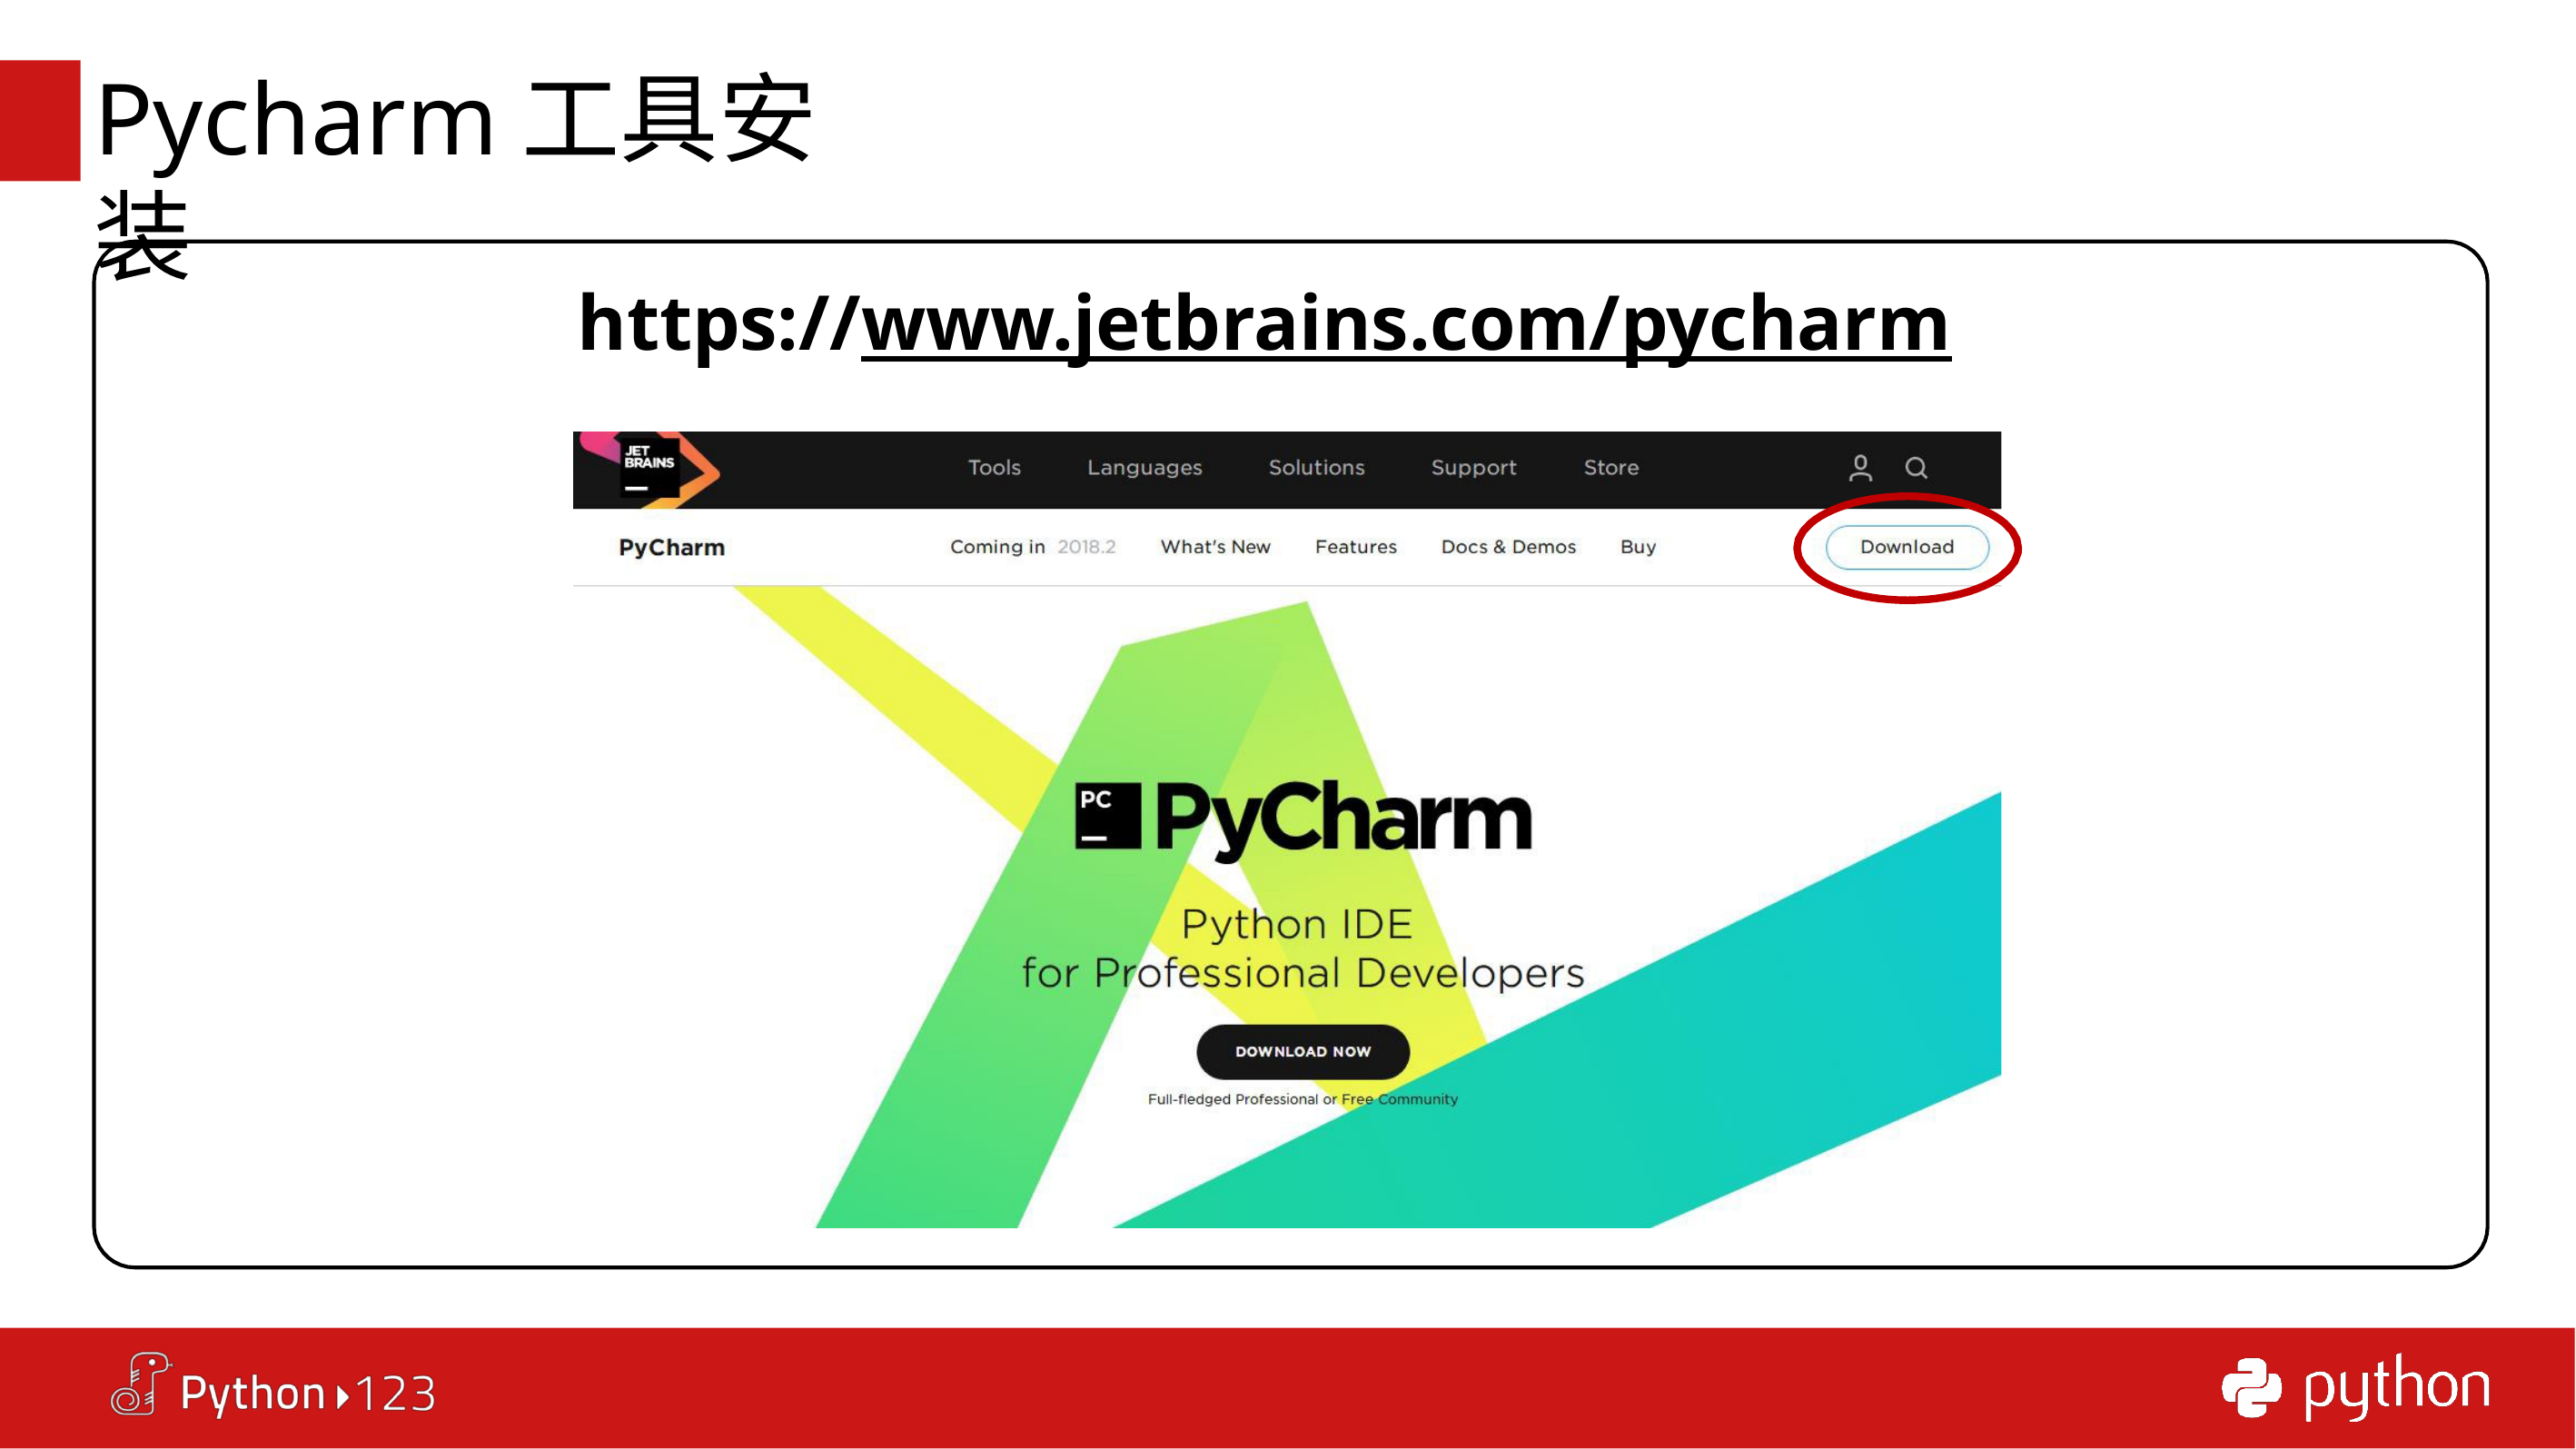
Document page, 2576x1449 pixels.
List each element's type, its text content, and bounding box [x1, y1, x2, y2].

text_box [94, 241, 2488, 1268]
picture [2219, 1354, 2287, 1422]
text_box https://www.jetbrains.com/pycharm [575, 273, 1970, 378]
text_box [1797, 496, 2019, 600]
text_box Pycharm工具安装 [92, 55, 896, 293]
picture [100, 1328, 449, 1426]
picture [2300, 1347, 2494, 1422]
text_box [0, 60, 81, 182]
